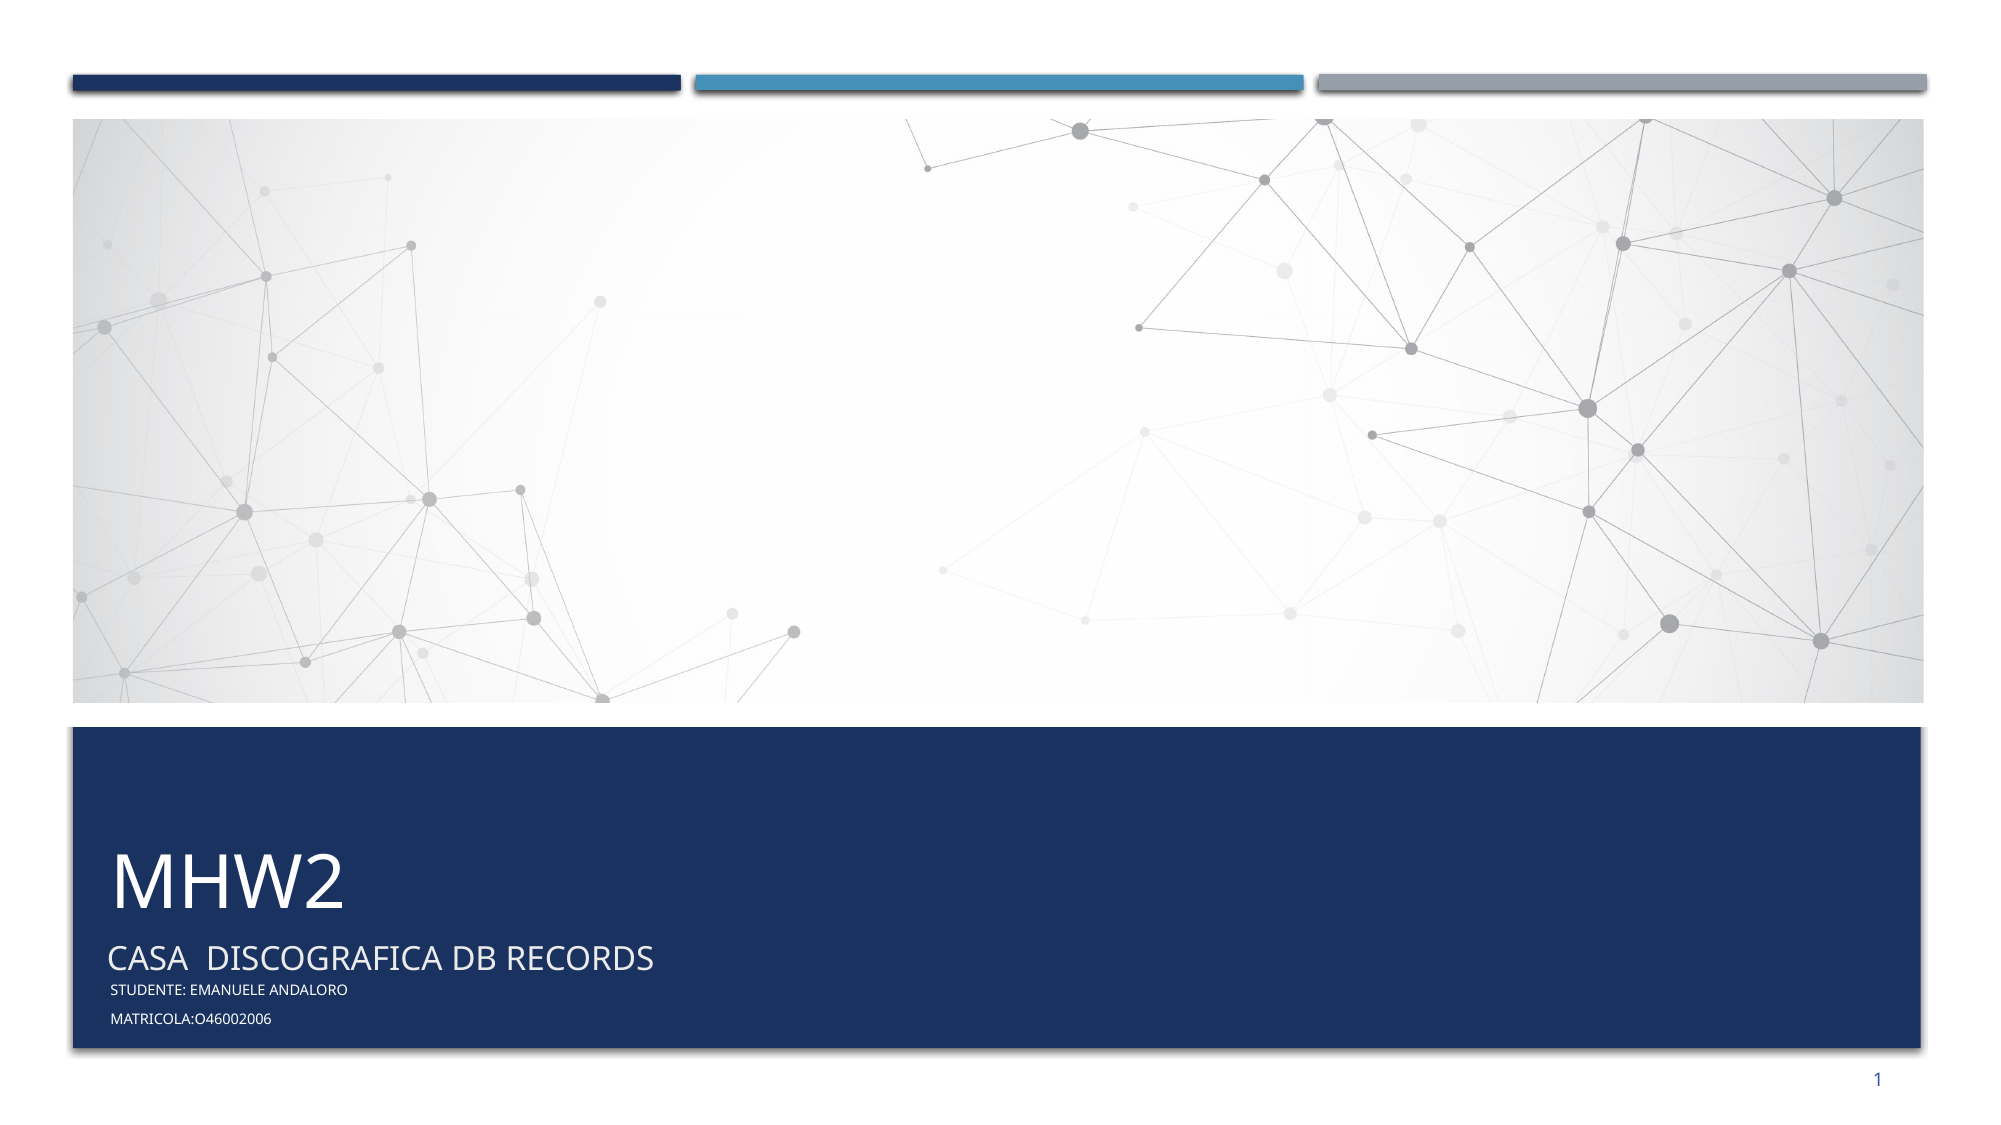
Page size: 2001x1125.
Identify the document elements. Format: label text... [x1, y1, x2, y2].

text_box [1318, 73, 1928, 92]
title mhw2 [95, 756, 1899, 932]
list CASA DISCOGRAFICA DB RECORDS [83, 930, 1887, 1017]
text_box [72, 729, 1922, 1049]
text_box [72, 74, 682, 92]
footer Studente: Emanuele Andaloro Matricola:O46002006 [95, 975, 1230, 1036]
slide_number 1 [1732, 1050, 1899, 1110]
picture [72, 119, 1925, 704]
text_box [0, 117, 2000, 729]
text_box [695, 74, 1304, 91]
